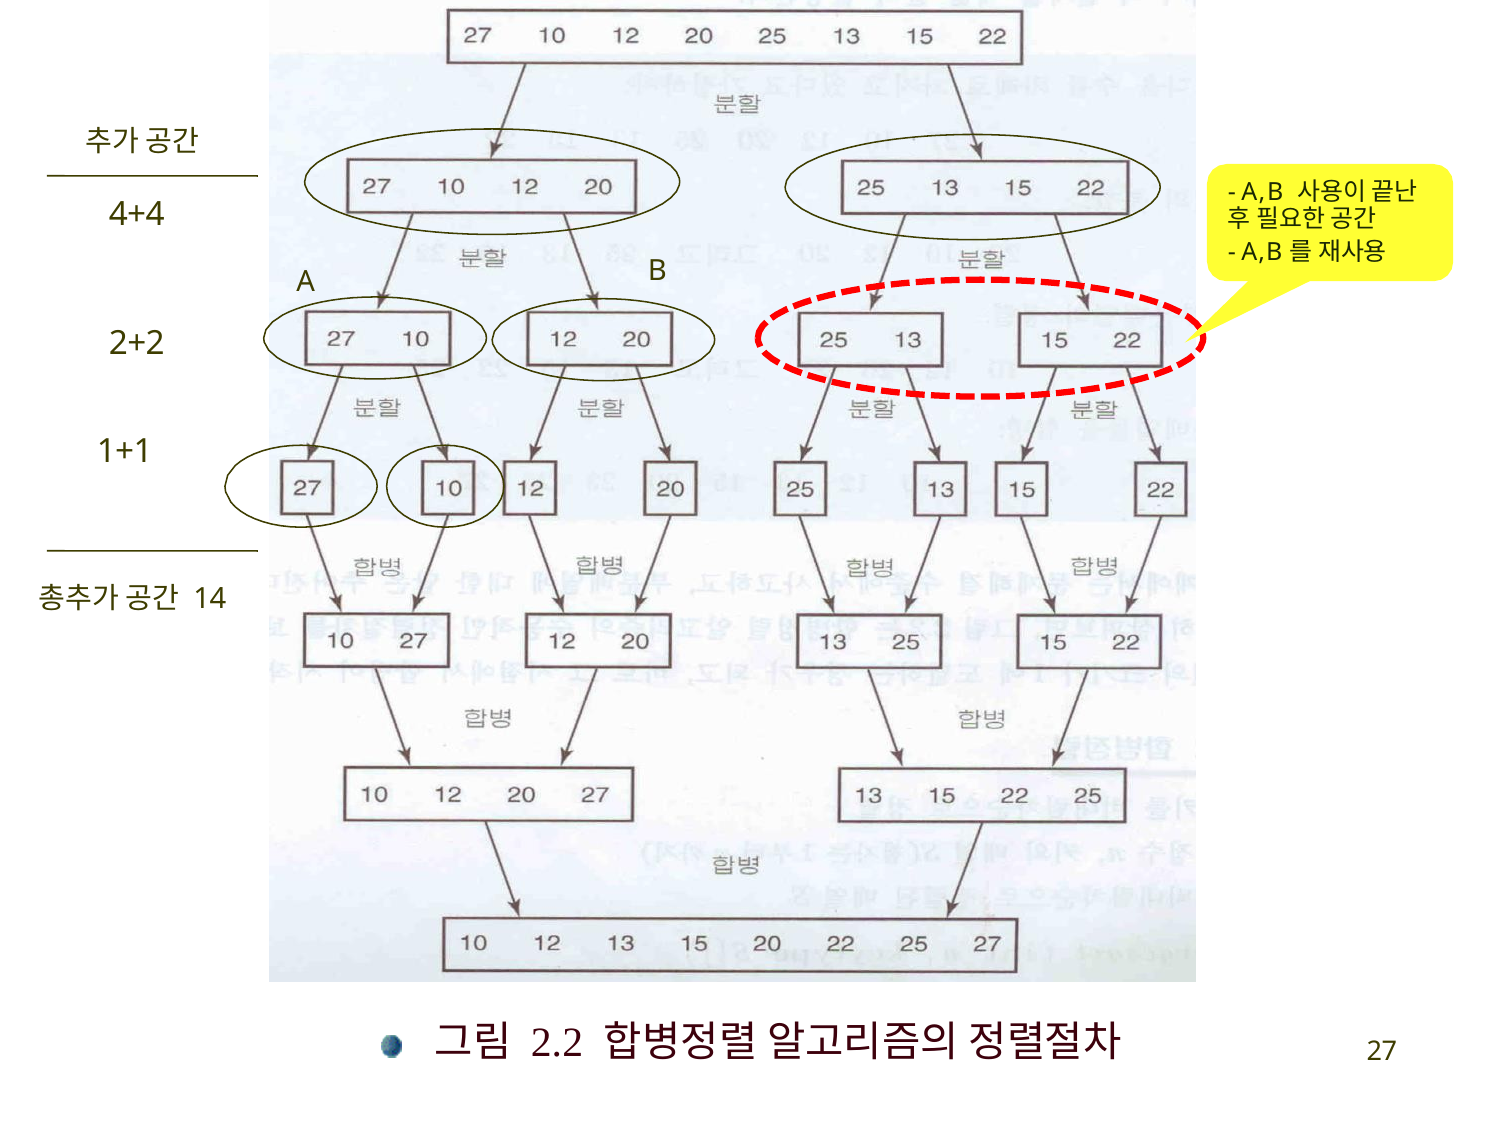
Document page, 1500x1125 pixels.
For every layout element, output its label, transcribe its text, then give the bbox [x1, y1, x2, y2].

text_box 27 [1364, 1031, 1400, 1067]
text_box 그림 2.2 합병정렬 알고리즘의 정렬절차 [432, 1012, 1156, 1065]
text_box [754, 163, 1454, 401]
text_box 2+2 1+1 [94, 318, 170, 470]
text_box 총추가 공간 14 [36, 577, 218, 615]
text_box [223, 0, 1196, 982]
text_box 4+4 [106, 189, 170, 232]
text_box 추가 공간 [83, 119, 214, 157]
picture [381, 1035, 402, 1058]
